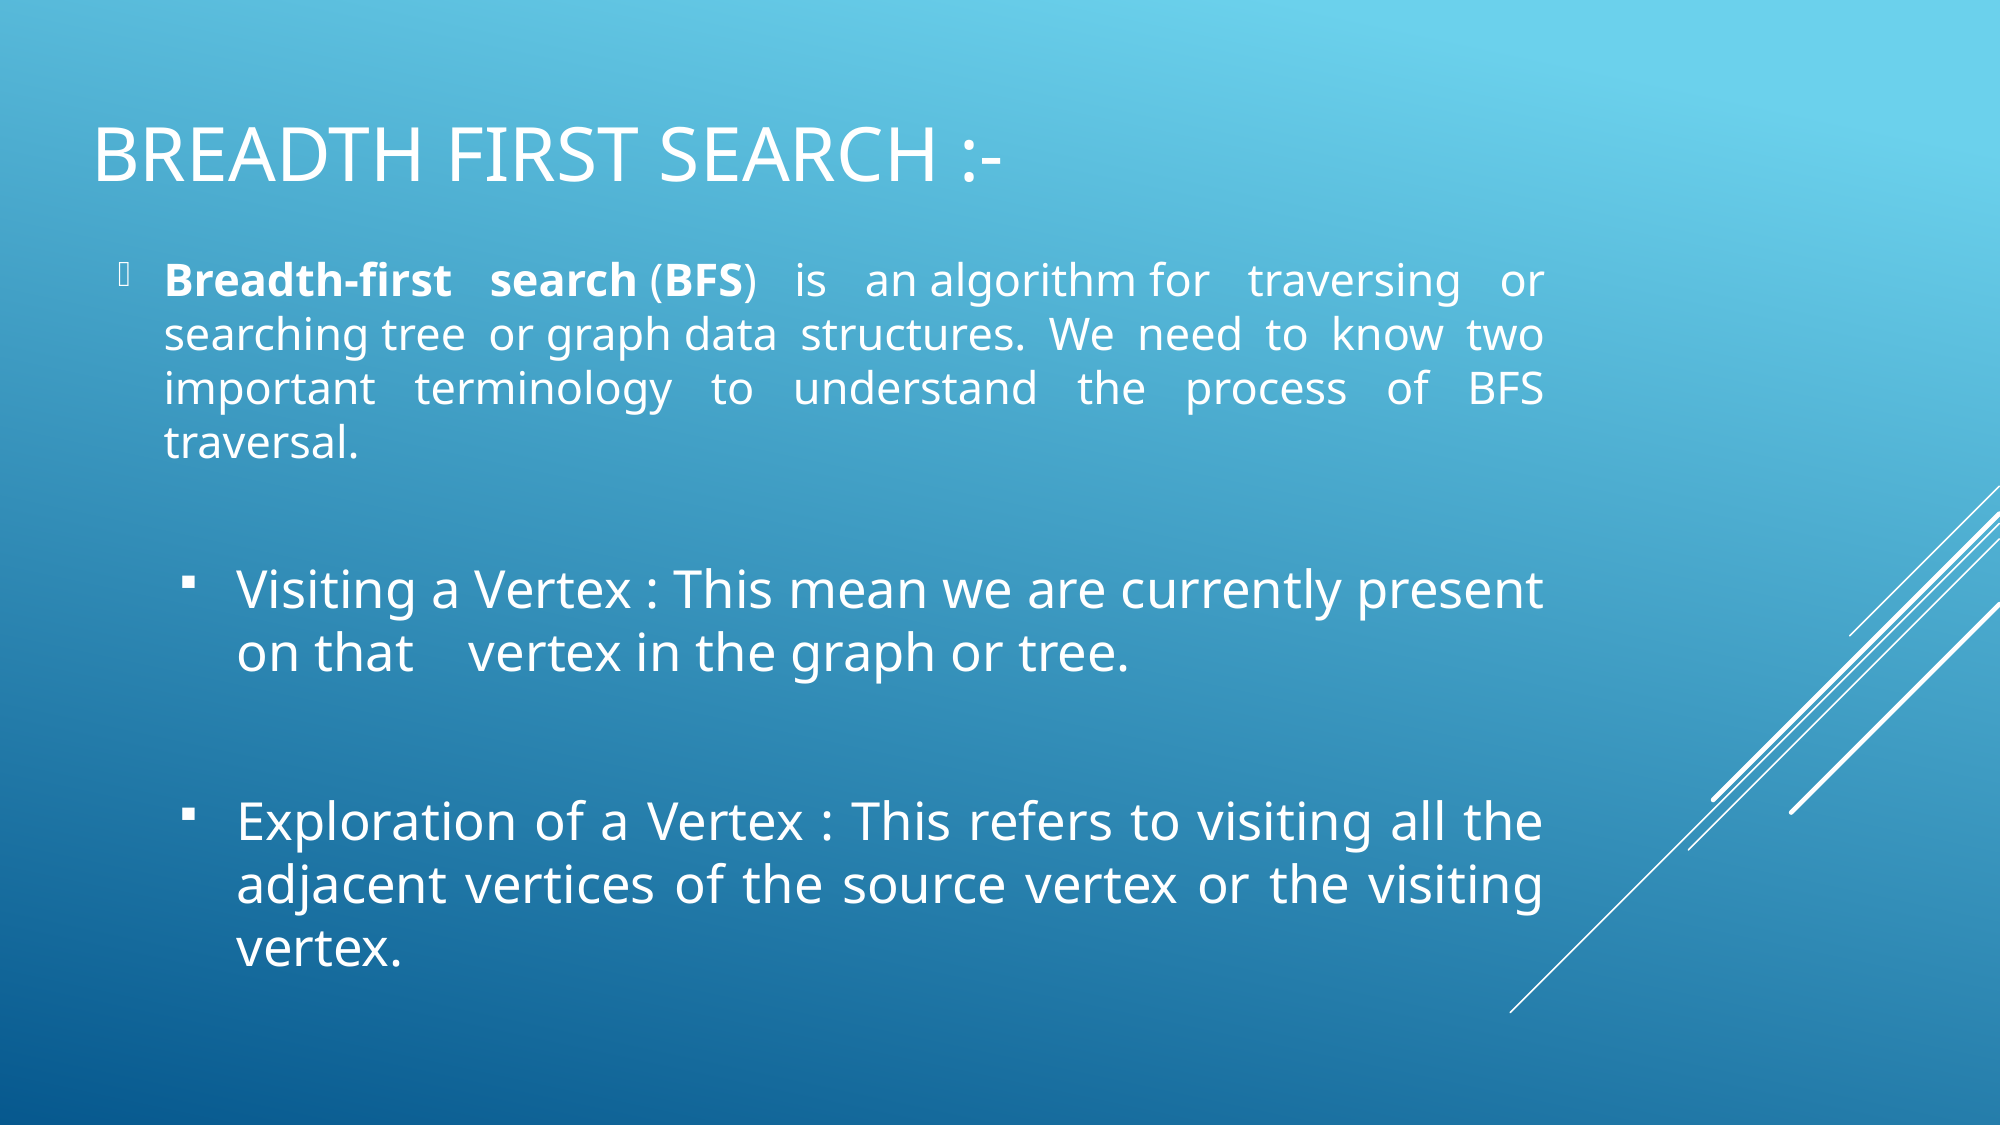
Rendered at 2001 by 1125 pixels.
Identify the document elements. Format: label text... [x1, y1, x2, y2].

title BREADTH FIRST SEARCH :- [76, 28, 1477, 276]
list Breadth-first search (BFS) is an algorithm for traversing or searching tree or graph data structures. We need to know two important terminology to understand the process of BFS traversal. Visiting a Vertex : This mean we are currently present on that vertex in the graph or tree. Exploration of a Vertex : This refers to visiting all the adjacent vertices of the source vertex or the visiting vertex. [102, 243, 1561, 987]
